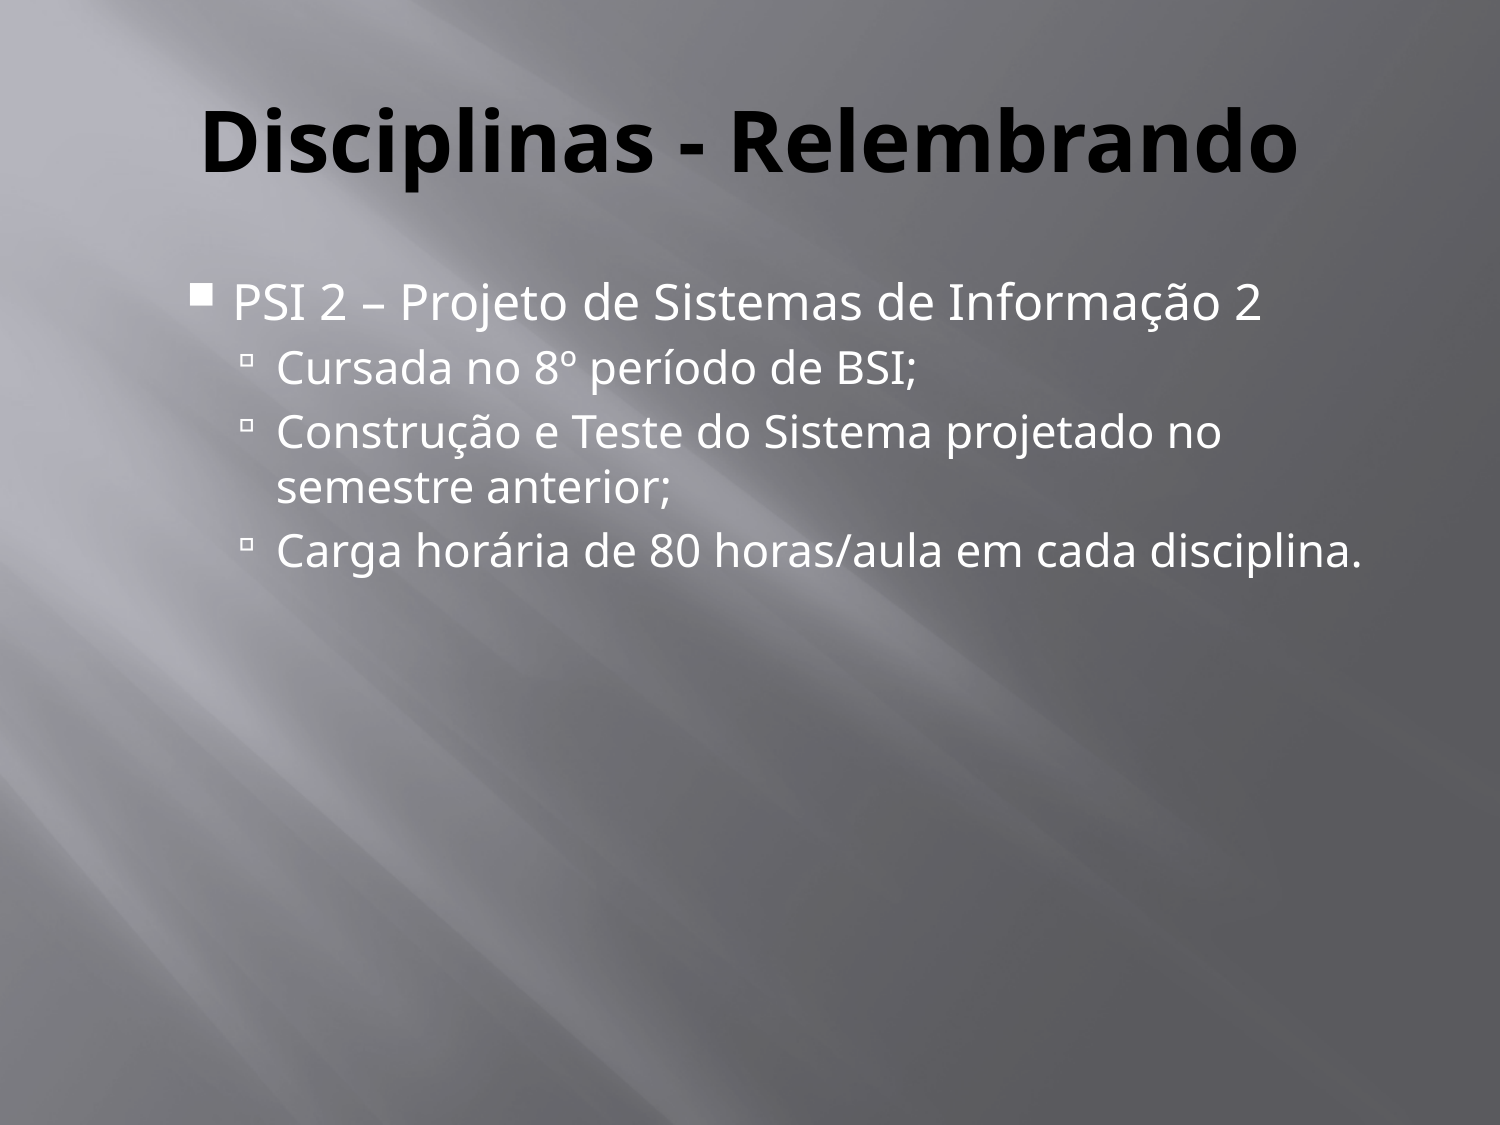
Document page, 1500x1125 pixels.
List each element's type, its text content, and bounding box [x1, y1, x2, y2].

title Disciplinas - Relembrando [75, 45, 1425, 233]
list PSI 2 – Projeto de Sistemas de Informação 2 Cursada no 8º período de BSI; Construção e Teste do Sistema projetado no semestre anterior; Carga horária de 80 horas/aula em cada disciplina. [75, 262, 1425, 1035]
